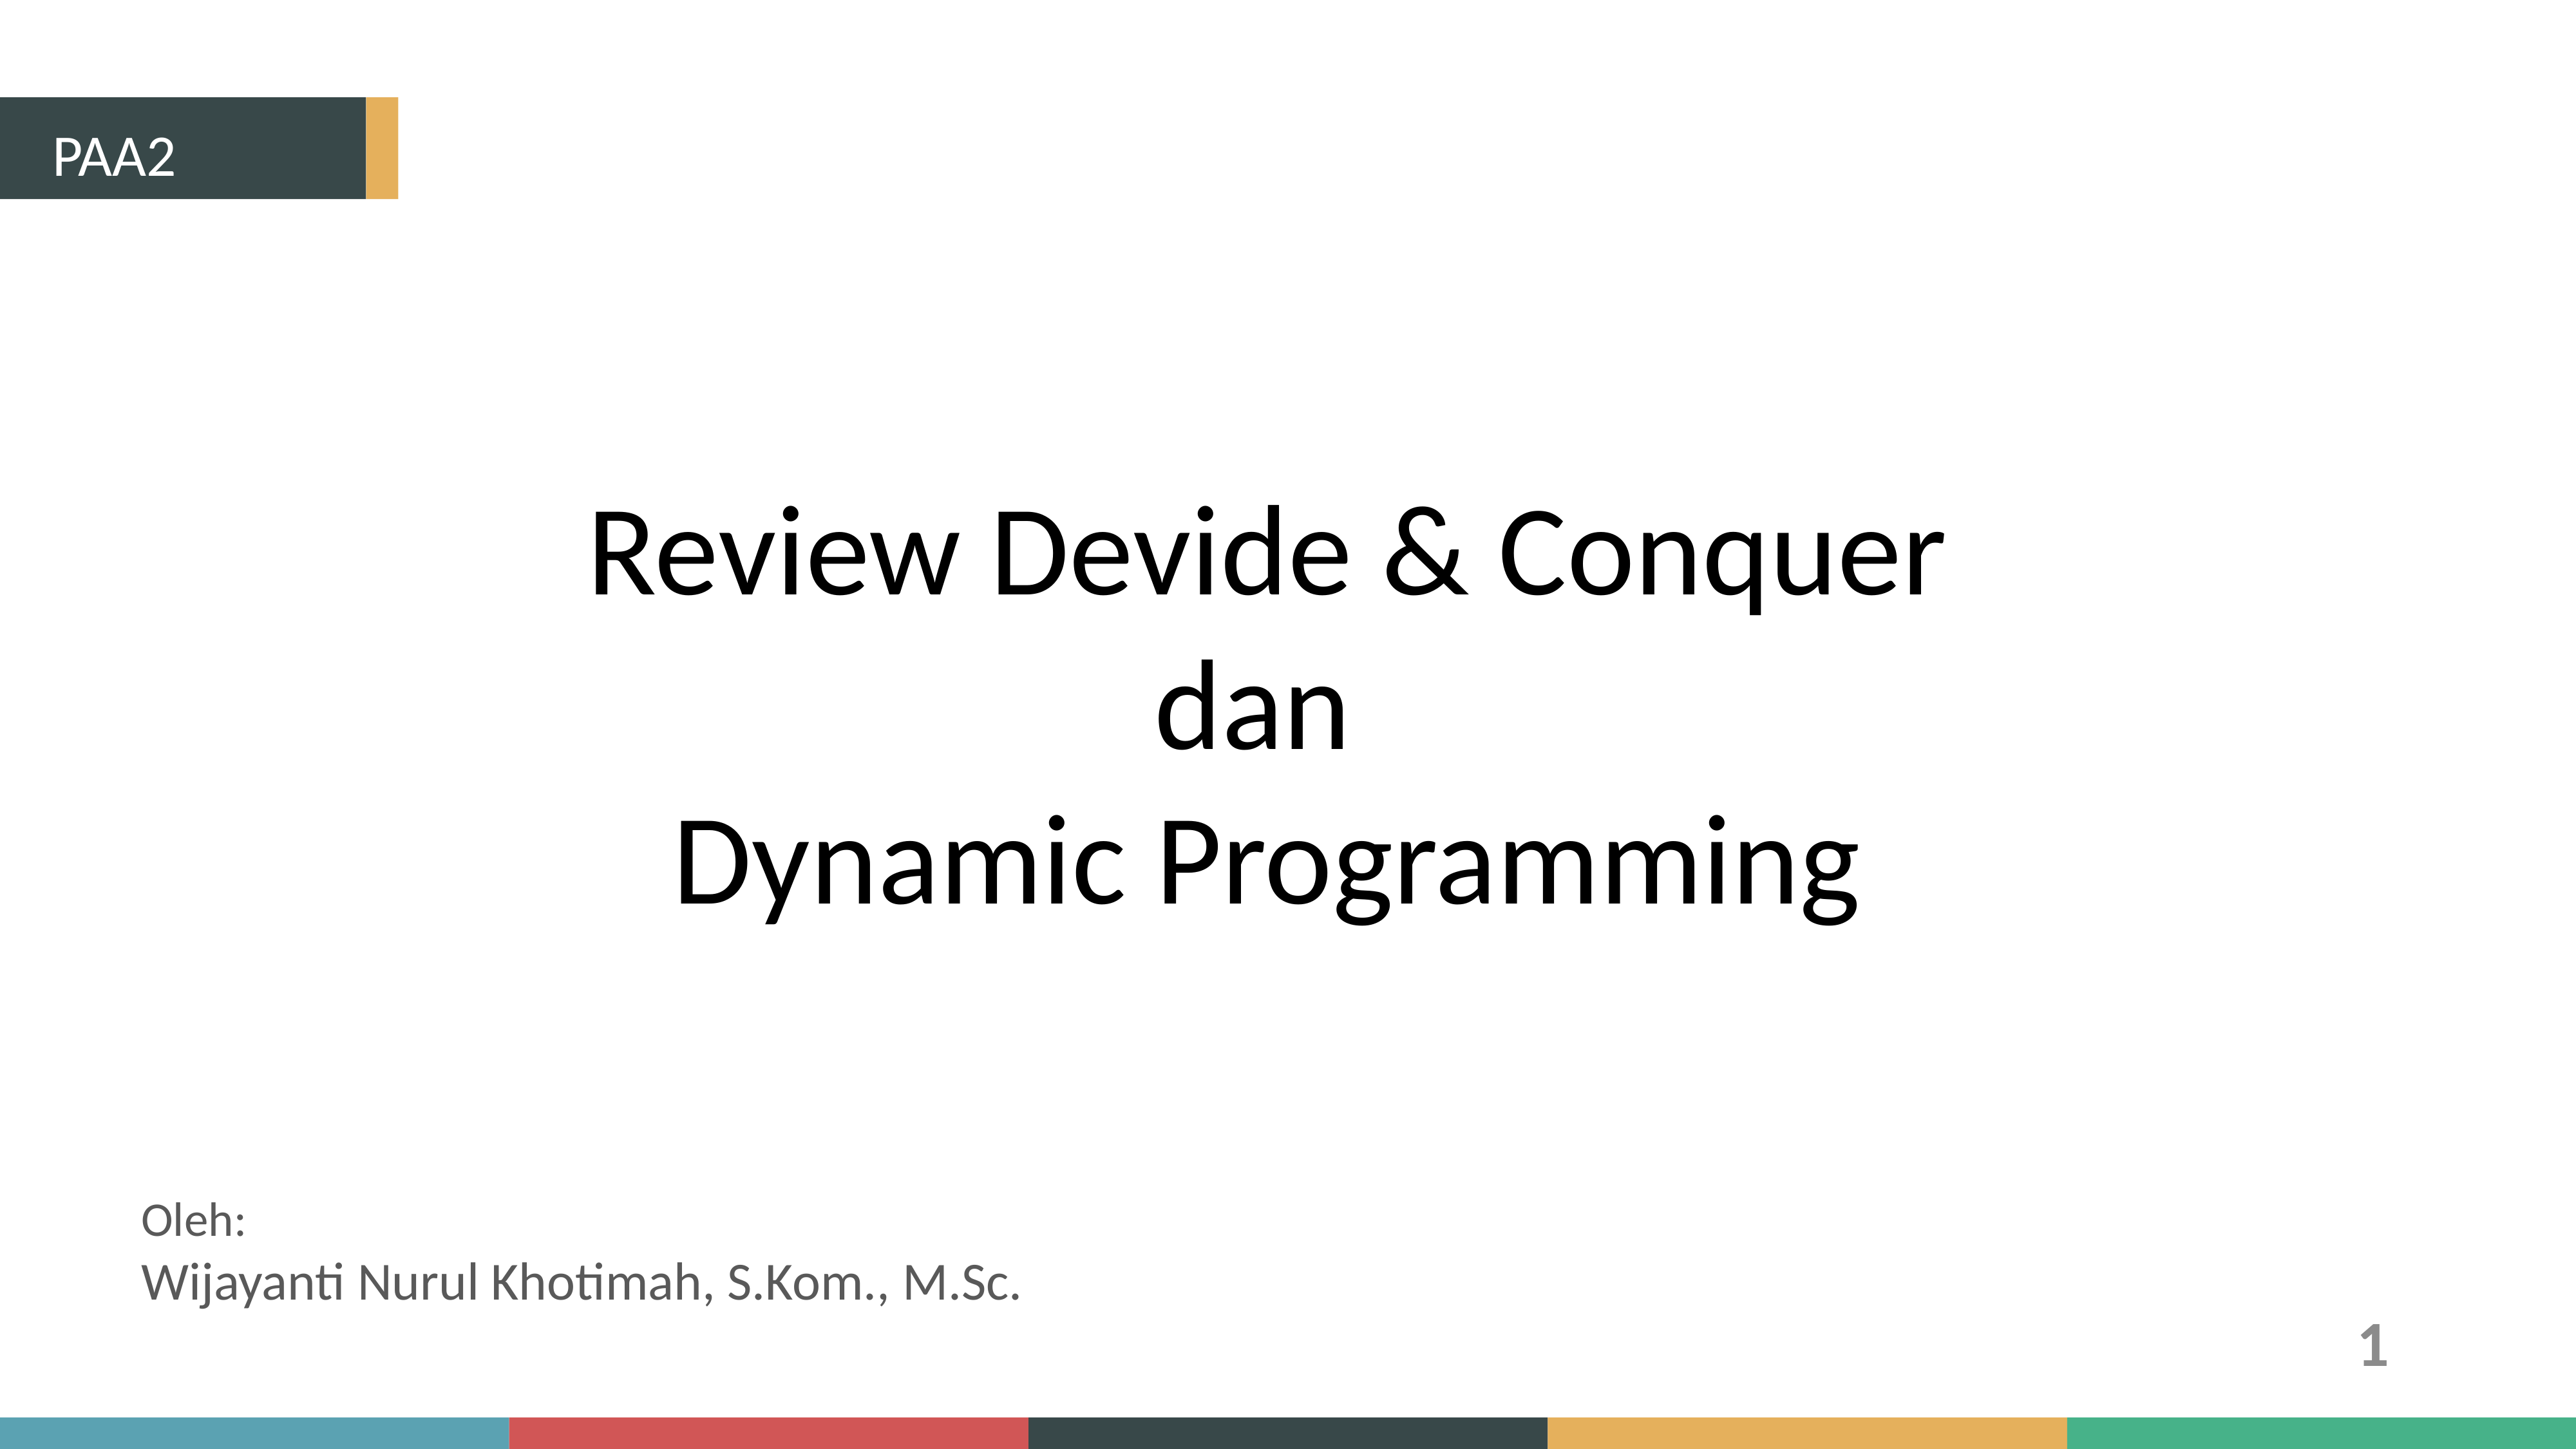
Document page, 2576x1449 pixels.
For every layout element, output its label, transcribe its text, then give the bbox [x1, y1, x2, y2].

text_box Oleh: Wijayanti Nurul Khotimah, S.Kom., M.Sc. [131, 1183, 1125, 1316]
text_box Review Devide & Conquer dan Dynamic Programming [131, 461, 2403, 1059]
text_box [0, 1417, 509, 1449]
text_box PAA2 [43, 112, 296, 193]
text_box [1028, 1417, 1547, 1449]
text_box [1547, 1417, 2067, 1449]
slide_number 1 [1819, 1302, 2399, 1379]
text_box [365, 97, 399, 200]
text_box [0, 97, 365, 200]
text_box [2067, 1417, 2576, 1449]
text_box [509, 1417, 1028, 1449]
